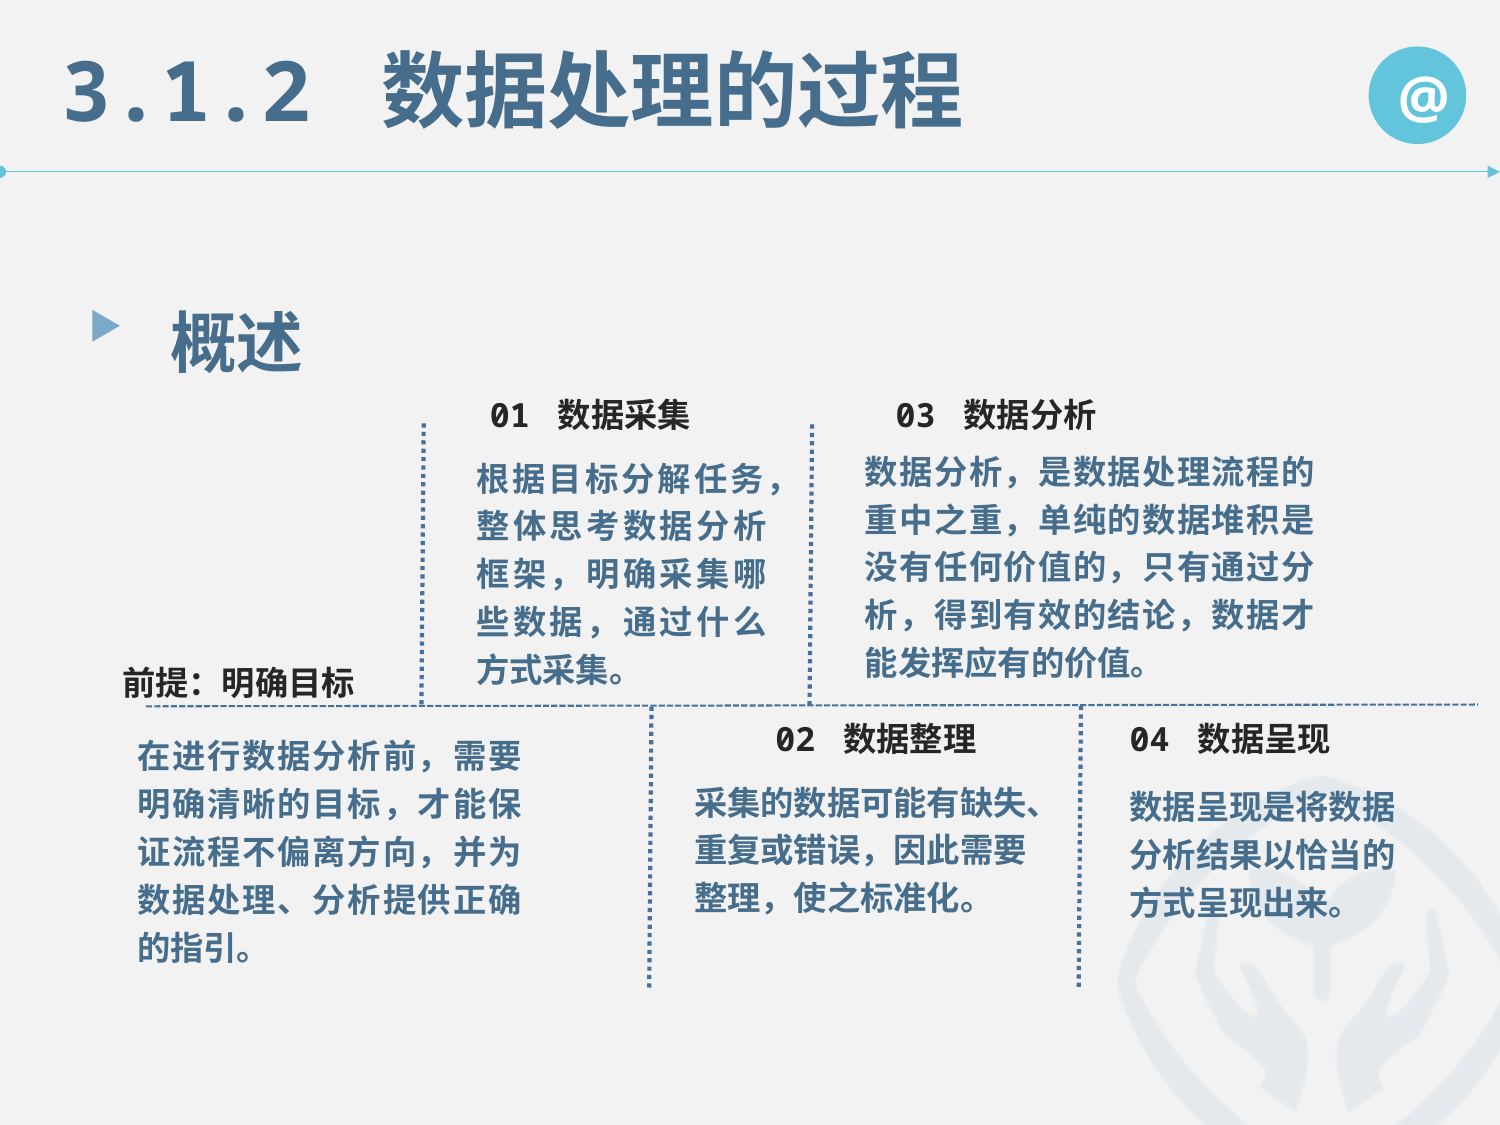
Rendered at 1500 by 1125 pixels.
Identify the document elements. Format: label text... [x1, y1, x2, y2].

text_box 根据目标分解任务，整体思考数据分析框架，明确采集哪些数据，通过什么方式采集。 [461, 442, 782, 697]
text_box 03 数据分析 [880, 386, 1135, 435]
text_box @ [1368, 46, 1467, 145]
text_box 02 数据整理 [760, 710, 1015, 766]
text_box 01 数据采集 [475, 387, 730, 442]
text_box 概述 [155, 253, 1089, 389]
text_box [809, 424, 813, 708]
text_box [91, 308, 122, 344]
text_box 前提：明确目标 [107, 654, 447, 710]
text_box 3.1.2 数据处理的过程 [46, 30, 1089, 145]
picture [1117, 776, 1500, 1125]
text_box 在进行数据分析前，需要明确清晰的目标，才能保证流程不偏离方向，并为数据处理、分析提供正确的指引。 [122, 719, 537, 975]
text_box 数据分析，是数据处理流程的重中之重，单纯的数据堆积是没有任何价值的，只有通过分析，得到有效的结论，数据才能发挥应有的价值。 [850, 435, 1330, 690]
text_box 数据呈现是将数据分析结果以恰当的方式呈现出来。 [1114, 770, 1414, 930]
text_box 04 数据呈现 [1114, 710, 1369, 766]
text_box 采集的数据可能有缺失、重复或错误，因此需要整理，使之标准化。 [679, 766, 1051, 925]
